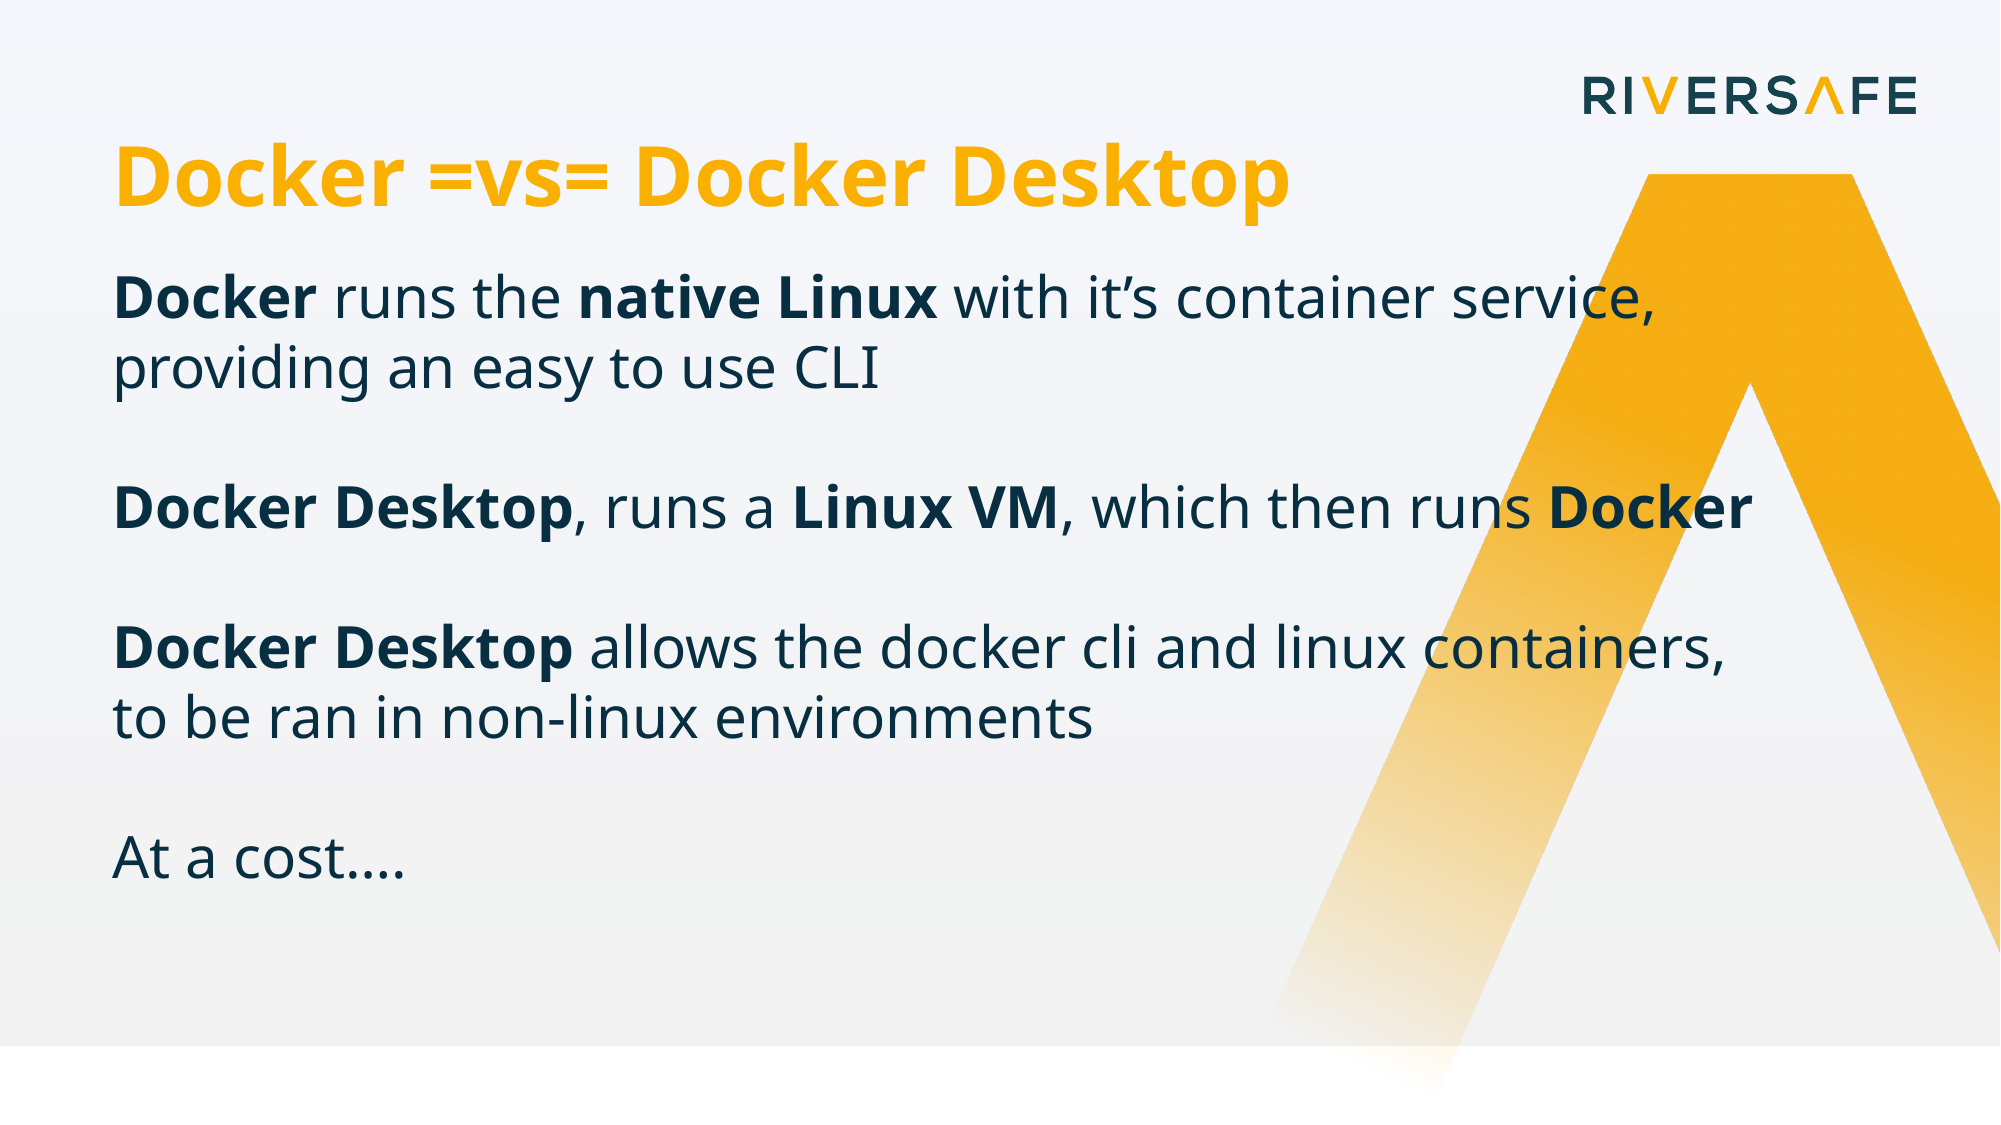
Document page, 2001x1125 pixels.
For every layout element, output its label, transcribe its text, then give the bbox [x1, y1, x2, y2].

picture [1206, 174, 2001, 1125]
text_box Docker =vs= Docker Desktop [97, 126, 1569, 207]
text_box Docker runs the native Linux with it’s container service, providing an easy to use CLI Docker Desktop, runs a Linux VM, which then runs Docker Docker Desktop allows the docker cli and linux containers, to be ran in non-linux environments At a cost…. [97, 252, 1796, 382]
picture [1584, 75, 1916, 115]
